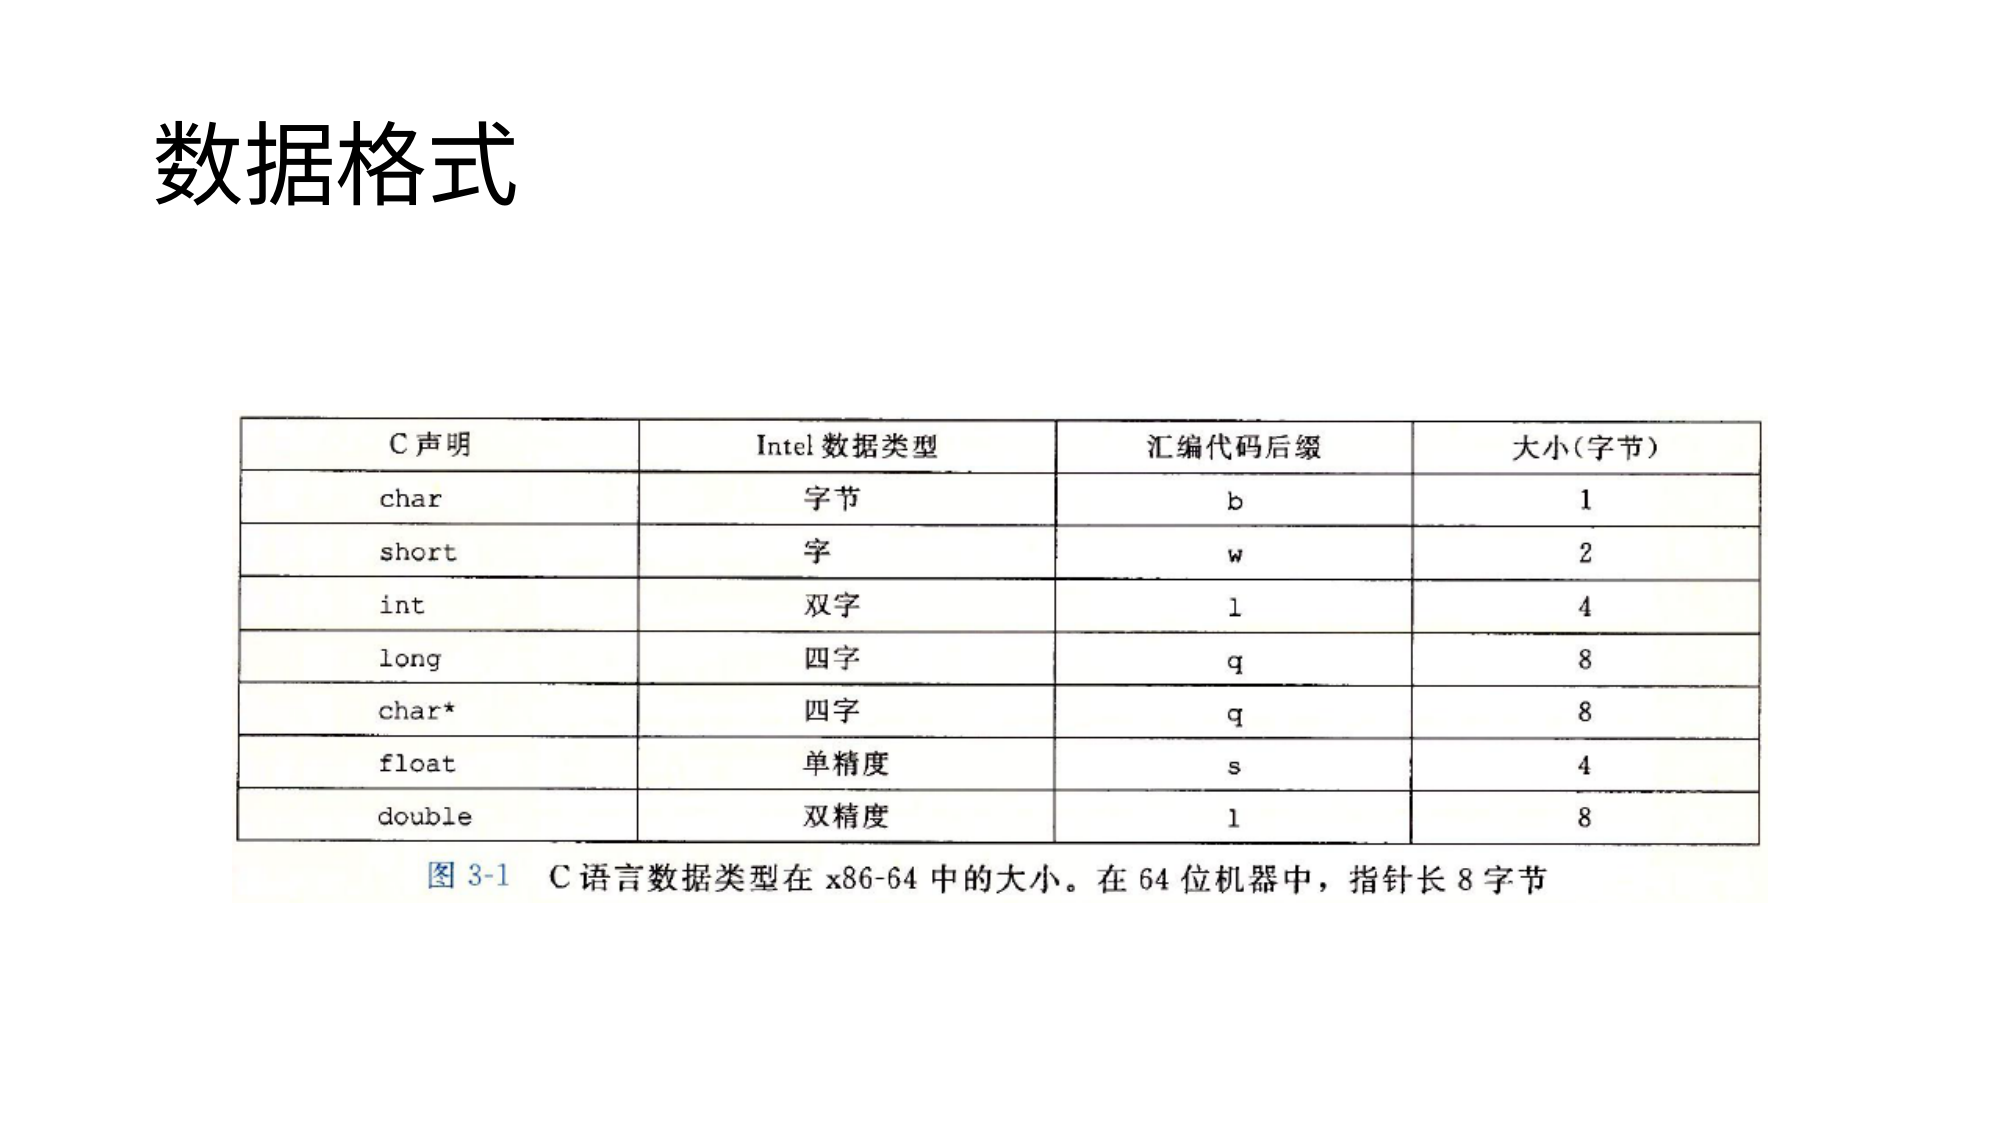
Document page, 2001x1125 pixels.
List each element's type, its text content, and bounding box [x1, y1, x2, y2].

title 数据格式 [137, 59, 1863, 278]
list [232, 410, 1768, 903]
